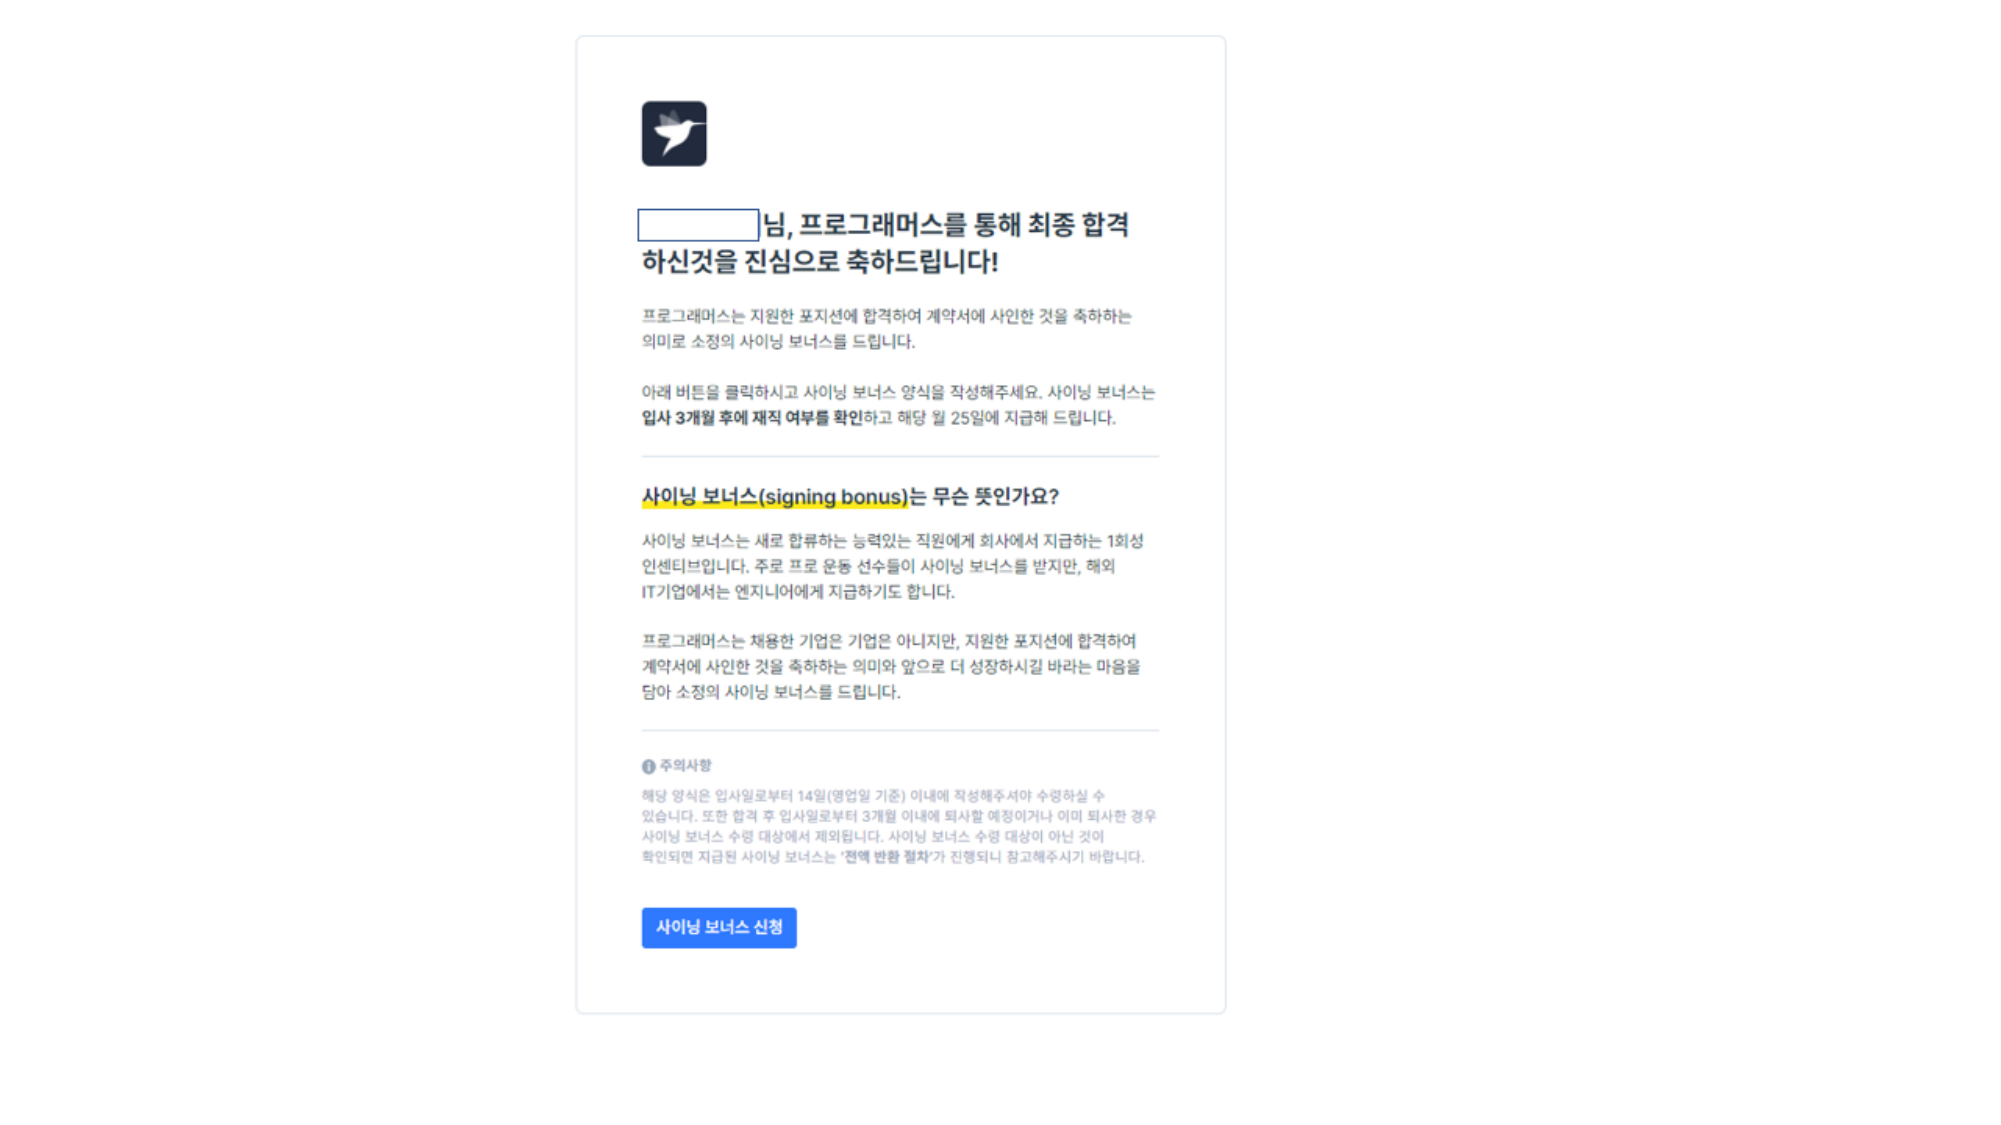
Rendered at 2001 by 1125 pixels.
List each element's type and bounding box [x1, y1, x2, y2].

picture [563, 24, 1234, 1021]
